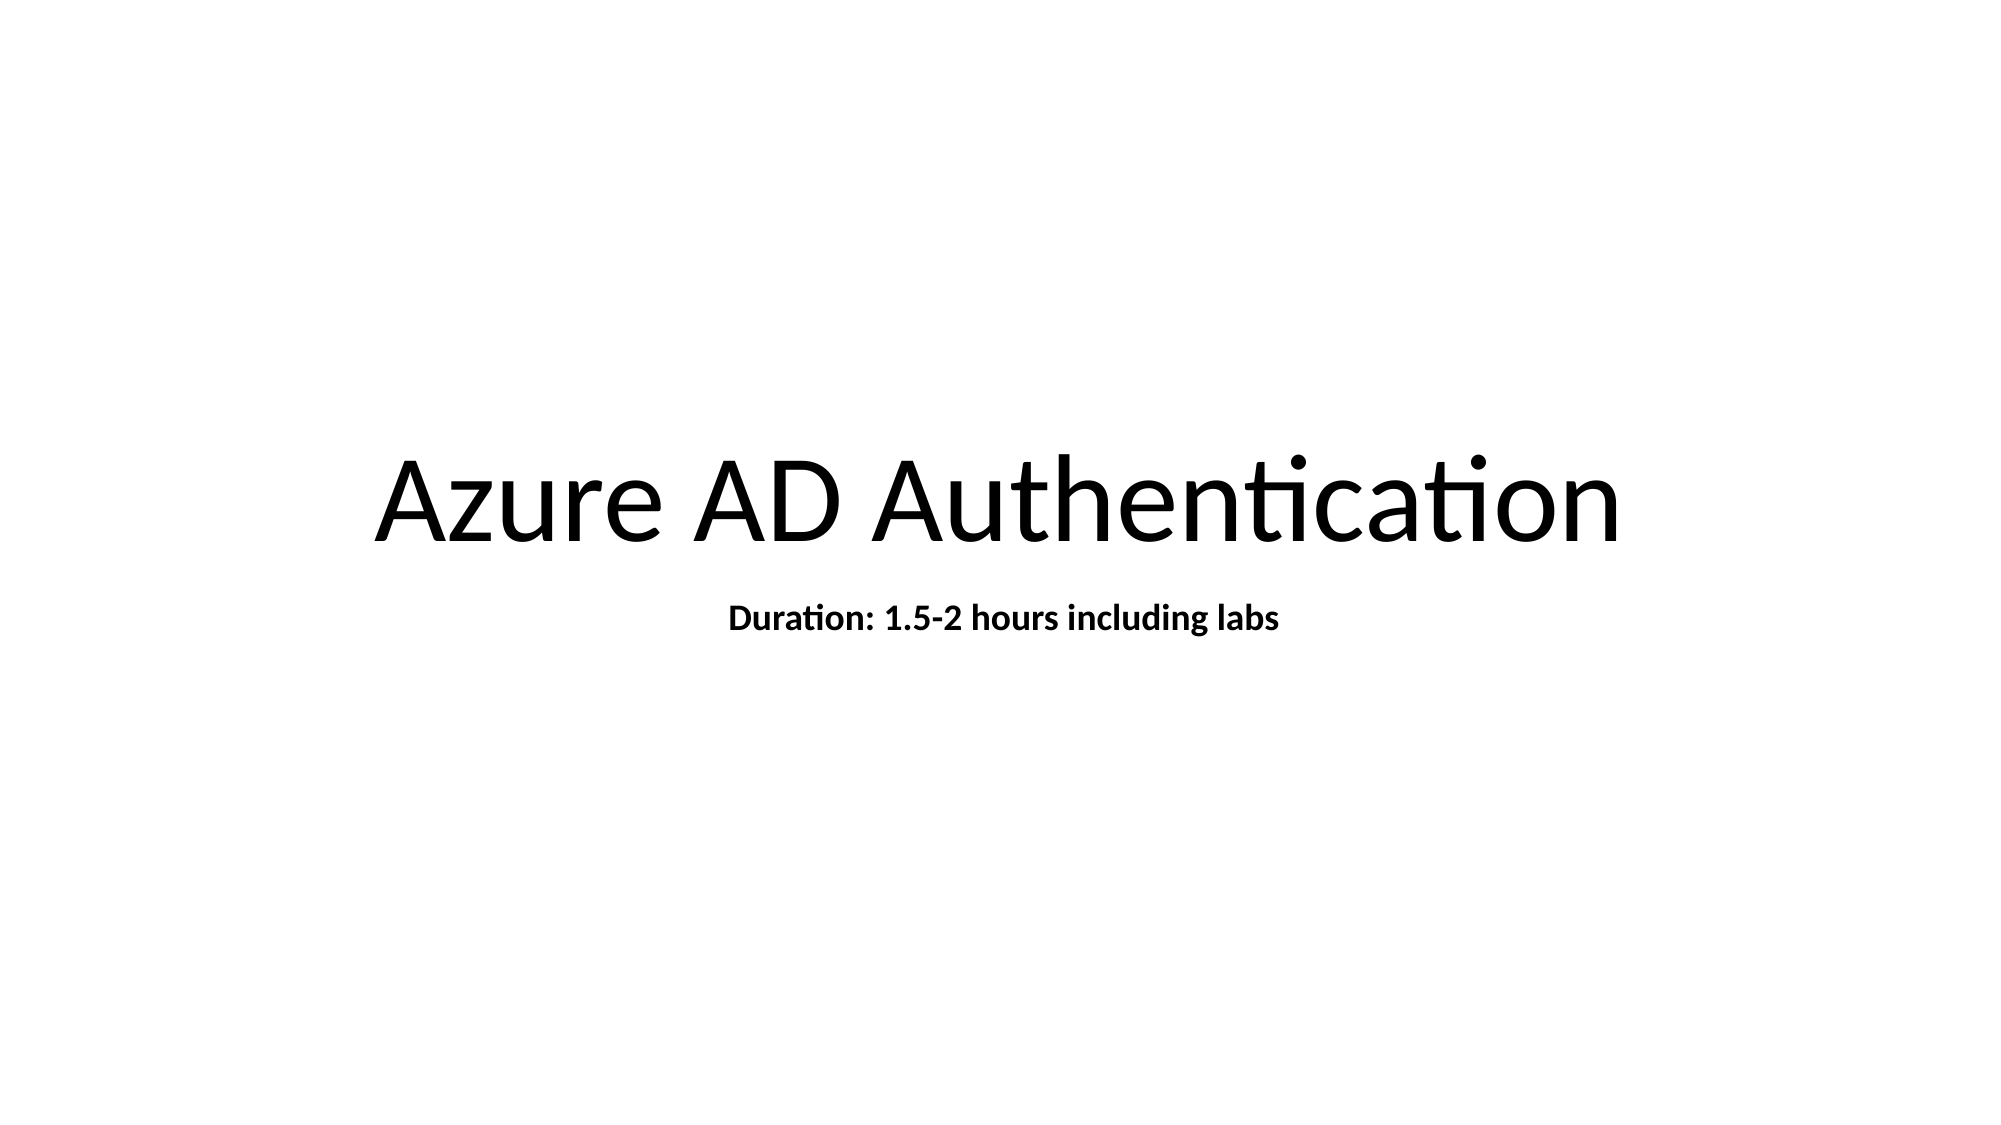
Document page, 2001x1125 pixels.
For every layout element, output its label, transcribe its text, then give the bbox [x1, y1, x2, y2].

subtitle Duration: 1.5-2 hours including labs [249, 590, 1750, 863]
title Azure AD Authentication [249, 184, 1750, 576]
